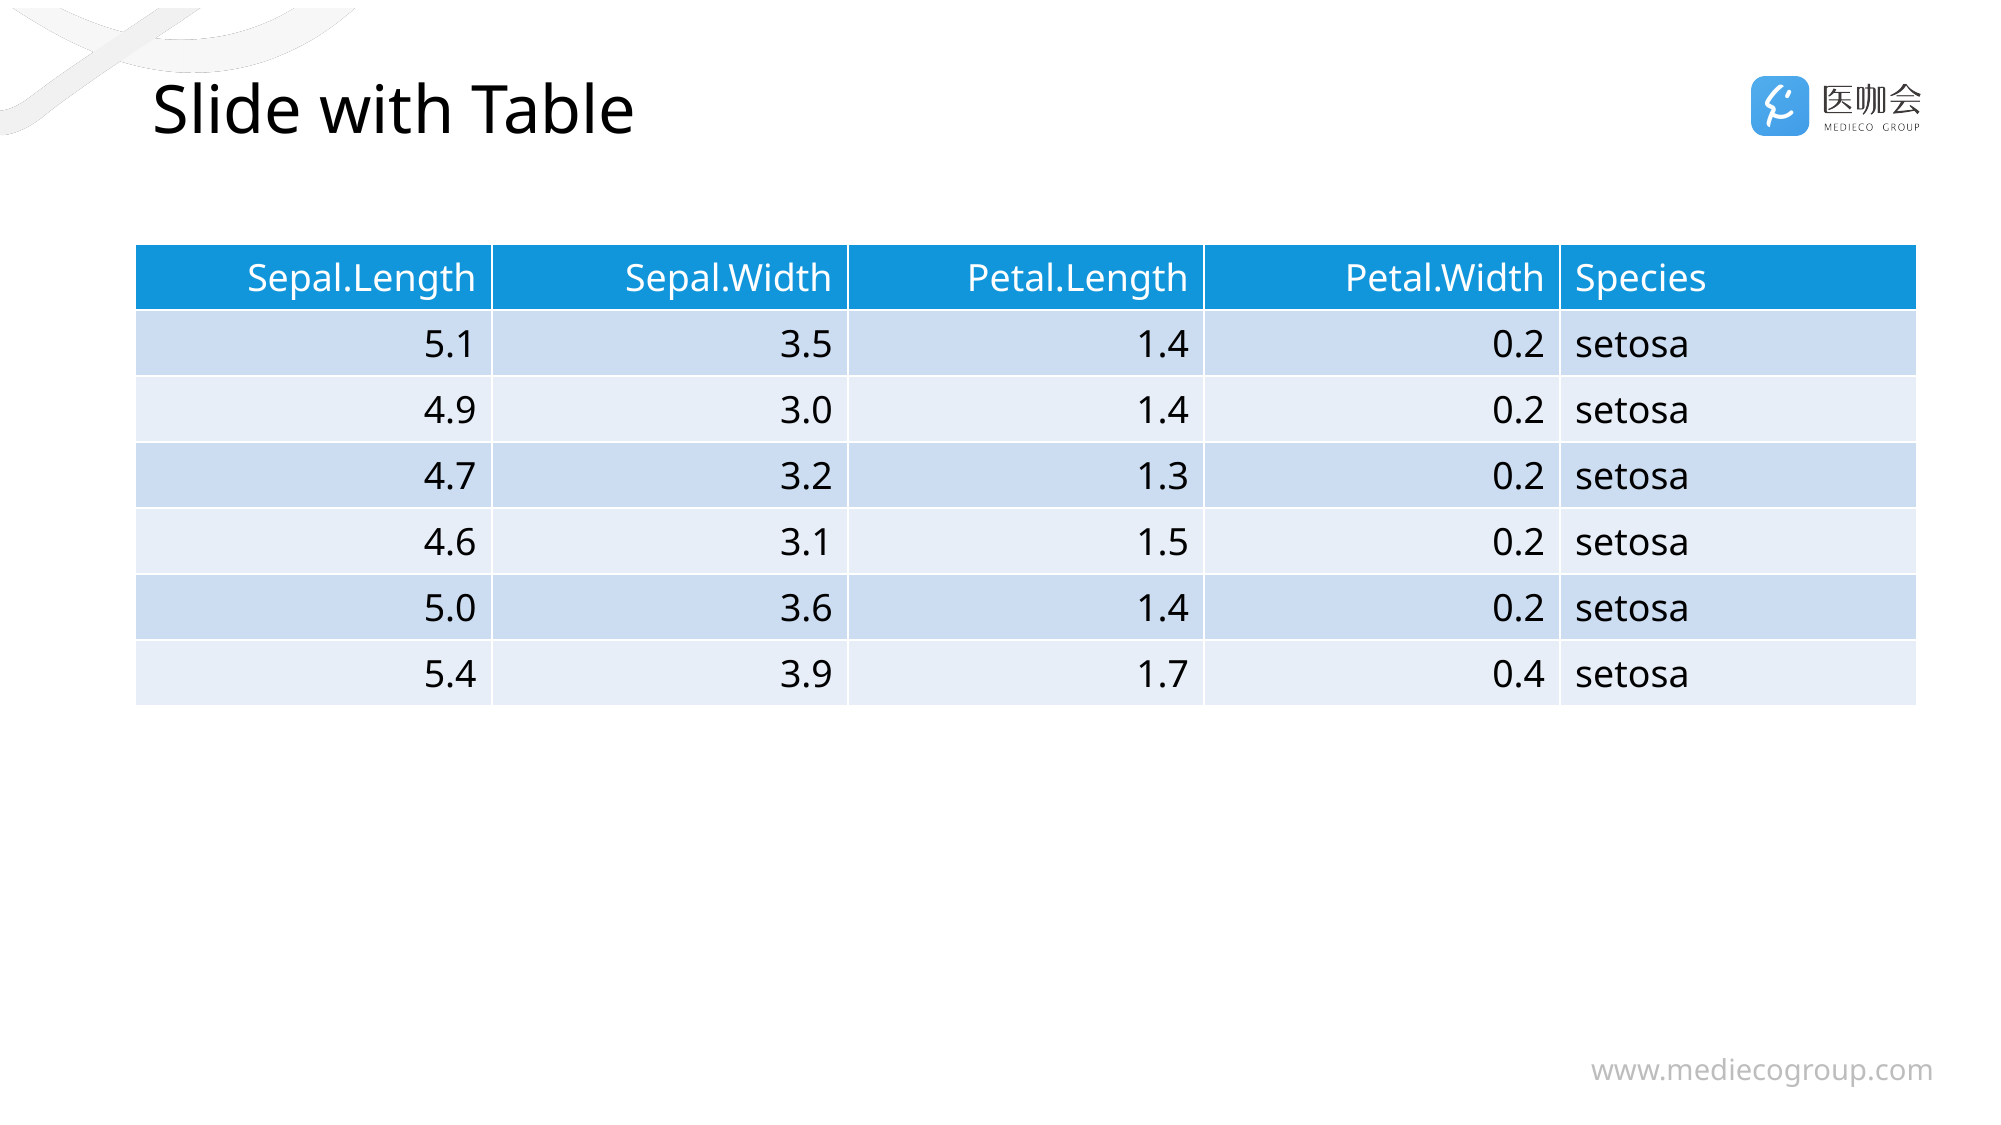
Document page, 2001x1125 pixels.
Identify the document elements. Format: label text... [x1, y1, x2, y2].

table_cell 1.3 [849, 443, 1203, 507]
table_cell 1.4 [849, 575, 1203, 639]
table_header Petal.Width [1205, 245, 1559, 309]
table_header Petal.Length [849, 245, 1203, 309]
table_cell setosa [1561, 443, 1916, 507]
table_cell 3.6 [493, 575, 847, 639]
table_cell 3.2 [493, 443, 847, 507]
table_cell 5.4 [136, 641, 491, 705]
table_cell 3.1 [493, 509, 847, 573]
table_header Sepal.Width [493, 245, 847, 309]
table_cell 3.0 [493, 377, 847, 441]
table_cell 1.4 [849, 377, 1203, 441]
table_cell 1.7 [849, 641, 1203, 705]
table_cell 4.6 [136, 509, 491, 573]
table_cell 5.0 [136, 575, 491, 639]
table_cell setosa [1561, 575, 1916, 639]
title Slide with Table [137, 59, 1172, 164]
table_cell setosa [1561, 311, 1916, 375]
table_cell 3.5 [493, 311, 847, 375]
table_header Species [1561, 245, 1916, 309]
picture [1751, 76, 1921, 136]
table_cell 4.9 [136, 377, 491, 441]
picture [0, 8, 368, 168]
table_cell 4.7 [136, 443, 491, 507]
table_cell setosa [1561, 641, 1916, 705]
table_cell 1.4 [849, 311, 1203, 375]
table_cell 0.2 [1205, 575, 1559, 639]
table_cell 5.1 [136, 311, 491, 375]
table_cell setosa [1561, 509, 1916, 573]
table_header Sepal.Length [136, 245, 491, 309]
table_cell 1.5 [849, 509, 1203, 573]
table_cell 0.2 [1205, 509, 1559, 573]
table_cell 3.9 [493, 641, 847, 705]
table_cell setosa [1561, 377, 1916, 441]
table_cell 0.2 [1205, 311, 1559, 375]
table_cell 0.2 [1205, 377, 1559, 441]
table_cell 0.2 [1205, 443, 1559, 507]
table_cell 0.4 [1205, 641, 1559, 705]
